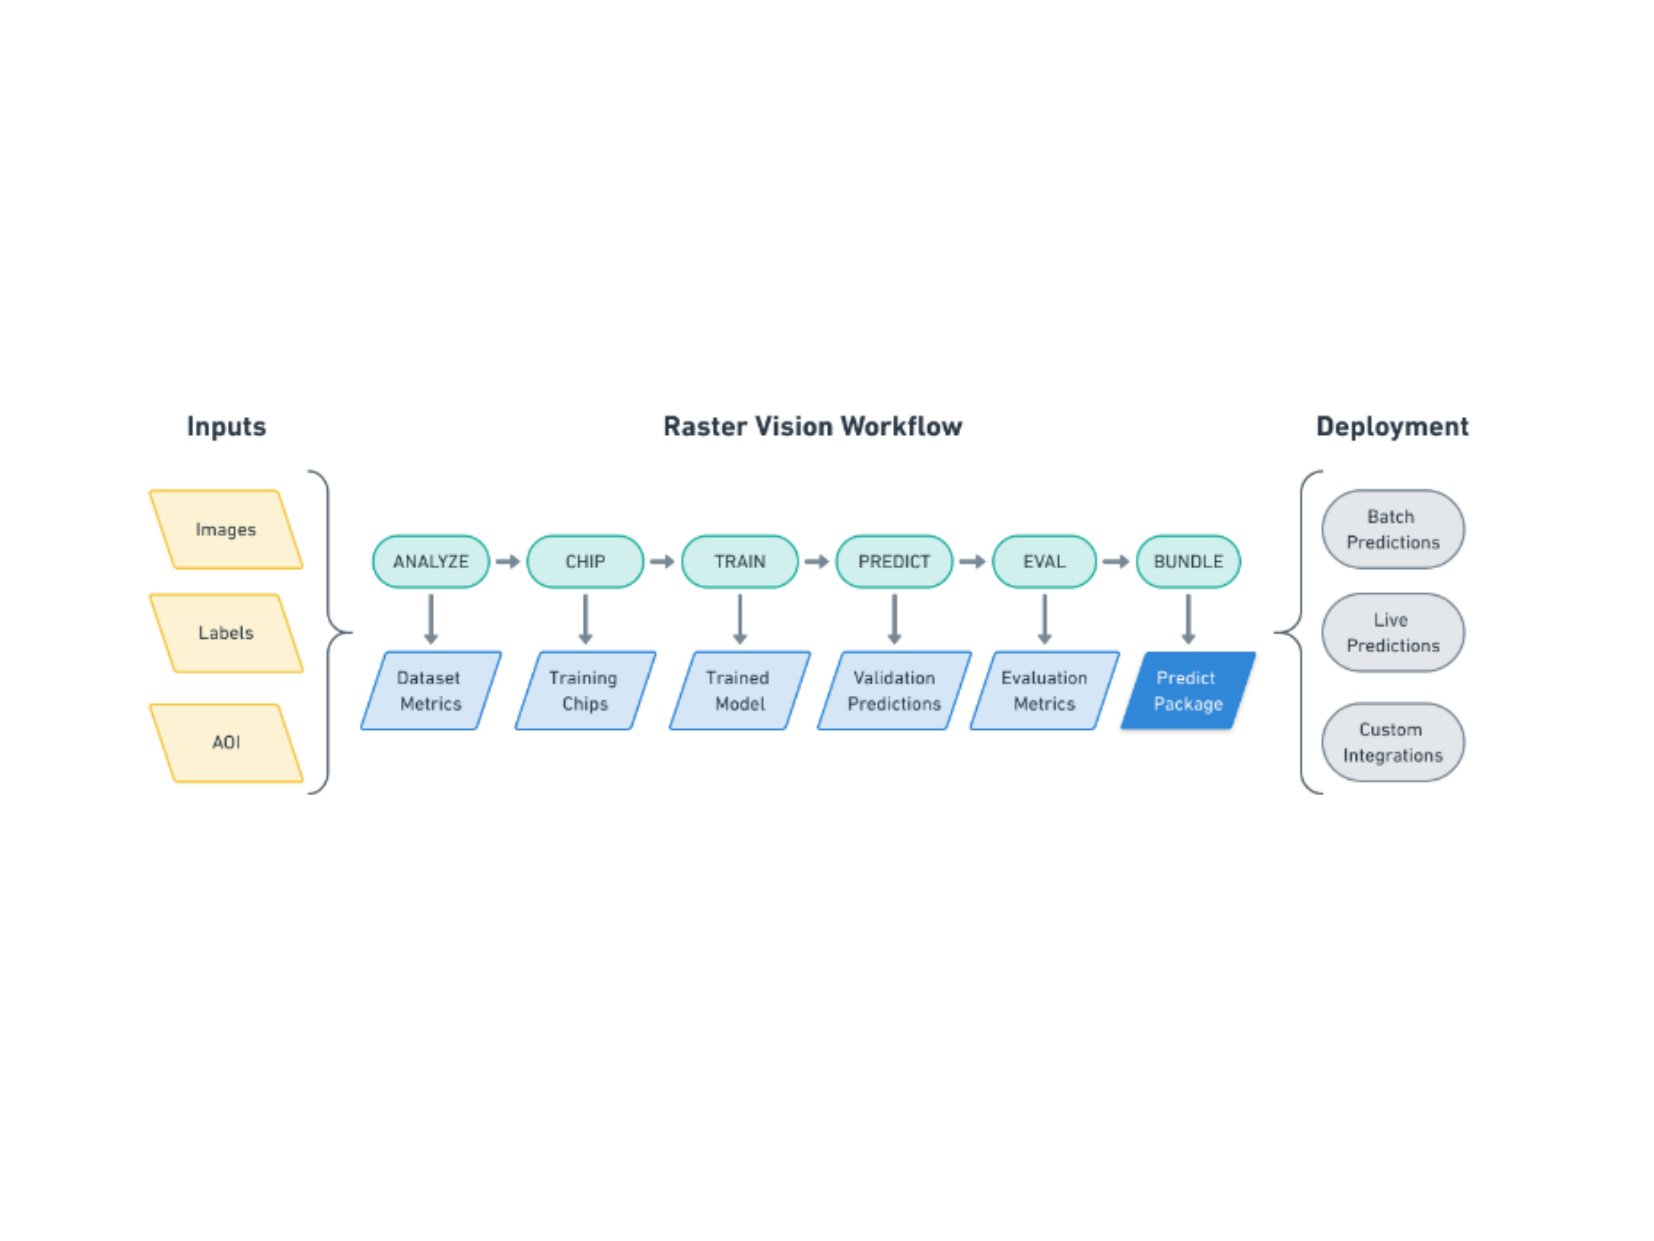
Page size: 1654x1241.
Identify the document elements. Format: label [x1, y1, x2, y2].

picture [95, 359, 1520, 829]
